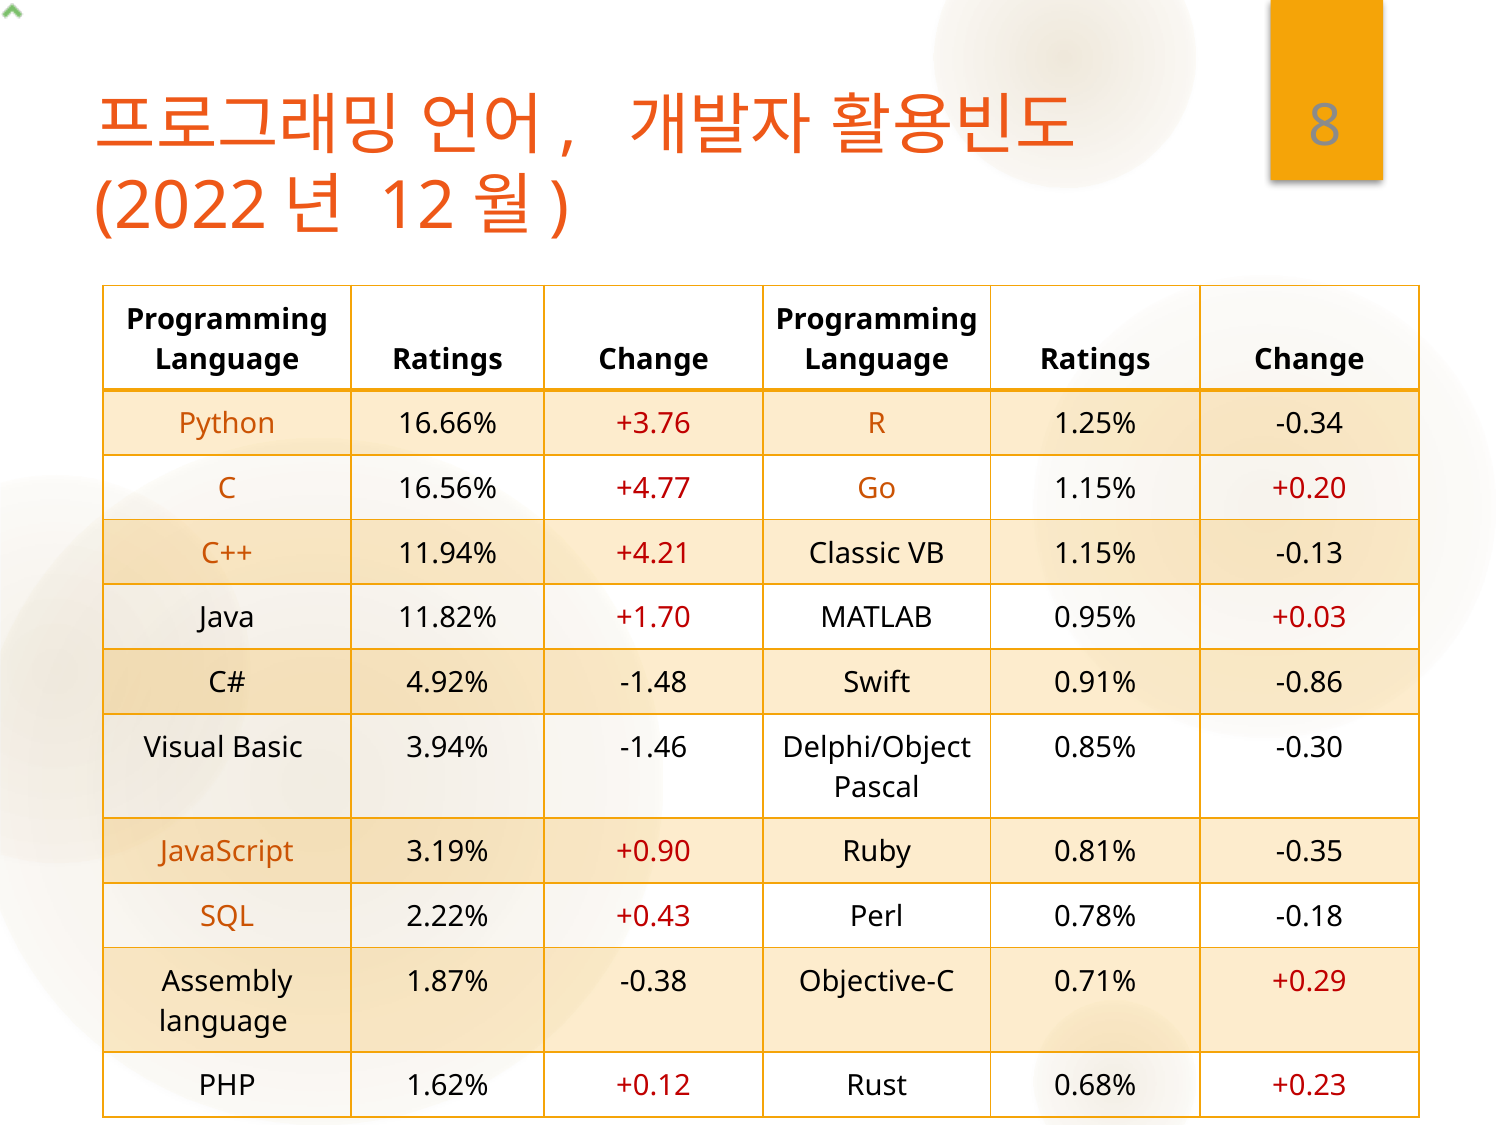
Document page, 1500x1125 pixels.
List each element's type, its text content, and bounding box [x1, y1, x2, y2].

table_cell Rust [764, 1053, 990, 1116]
table_cell +0.03 [1201, 585, 1418, 648]
table_cell 0.68% [991, 1053, 1199, 1116]
table_cell Swift [764, 650, 990, 713]
table_cell R [764, 392, 990, 454]
table_cell 0.71% [991, 948, 1199, 1051]
table_cell 0.91% [991, 650, 1199, 713]
table_cell 11.82% [352, 585, 543, 648]
table_cell Perl [764, 884, 990, 947]
table_cell 1.87% [352, 948, 543, 1051]
table_cell 0.78% [991, 884, 1199, 947]
table_cell 3.94% [352, 715, 543, 817]
table_cell SQL [104, 884, 350, 947]
table_cell -0.86 [1201, 650, 1418, 713]
table_cell -0.30 [1201, 715, 1418, 817]
table_header Change [545, 286, 762, 388]
table_cell 0.95% [991, 585, 1199, 648]
table_cell 1.15% [991, 456, 1199, 519]
table_cell +0.12 [545, 1053, 762, 1116]
table_cell -0.35 [1201, 819, 1418, 882]
table_cell Classic VB [764, 520, 990, 583]
table_cell Ruby [764, 819, 990, 882]
table_cell +0.20 [1201, 456, 1418, 519]
table_cell +0.29 [1201, 948, 1418, 1051]
table_cell Objective-C [764, 948, 990, 1051]
table_cell -1.48 [545, 650, 762, 713]
table_cell C [104, 456, 350, 519]
table_cell -0.18 [1201, 884, 1418, 947]
table_cell -0.38 [545, 948, 762, 1051]
slide_number 8 [1273, 48, 1378, 175]
table_cell PHP [104, 1053, 350, 1116]
table_cell 1.25% [991, 392, 1199, 454]
table_cell 1.62% [352, 1053, 543, 1116]
table_cell Java [104, 585, 350, 648]
table_cell 11.94% [352, 520, 543, 583]
table_cell Delphi/Object Pascal [764, 715, 990, 817]
table_cell 0.85% [991, 715, 1199, 817]
table_cell 16.56% [352, 456, 543, 519]
table_cell JavaScript [104, 819, 350, 882]
table_header Ratings [352, 286, 543, 388]
table_cell +4.21 [545, 520, 762, 583]
table_cell Go [764, 456, 990, 519]
table_header Change [1201, 286, 1418, 388]
table_cell +1.70 [545, 585, 762, 648]
table_cell 16.66% [352, 392, 543, 454]
title 프로그래밍 언어, 개발자 활용빈도(2022년 12월) [79, 74, 1237, 304]
table_cell +0.43 [545, 884, 762, 947]
table_cell +0.90 [545, 819, 762, 882]
table_cell 1.15% [991, 520, 1199, 583]
table_cell C# [104, 650, 350, 713]
table_cell -0.34 [1201, 392, 1418, 454]
table_cell 0.81% [991, 819, 1199, 882]
table_cell MATLAB [764, 585, 990, 648]
table_cell Python [104, 392, 350, 454]
table_cell -0.13 [1201, 520, 1418, 583]
table_header Programming Language [104, 286, 350, 388]
table_header Programming Language [764, 286, 990, 388]
table_cell 3.19% [352, 819, 543, 882]
table_cell +3.76 [545, 392, 762, 454]
table_cell +0.23 [1201, 1053, 1418, 1116]
table_cell -1.46 [545, 715, 762, 817]
table_cell C++ [104, 520, 350, 583]
table_cell Visual Basic [104, 715, 350, 817]
table_cell 4.92% [352, 650, 543, 713]
table_header Ratings [991, 286, 1199, 388]
table_cell +4.77 [545, 456, 762, 519]
table_cell 2.22% [352, 884, 543, 947]
table_cell Assembly language [104, 948, 350, 1051]
picture [0, 0, 26, 26]
